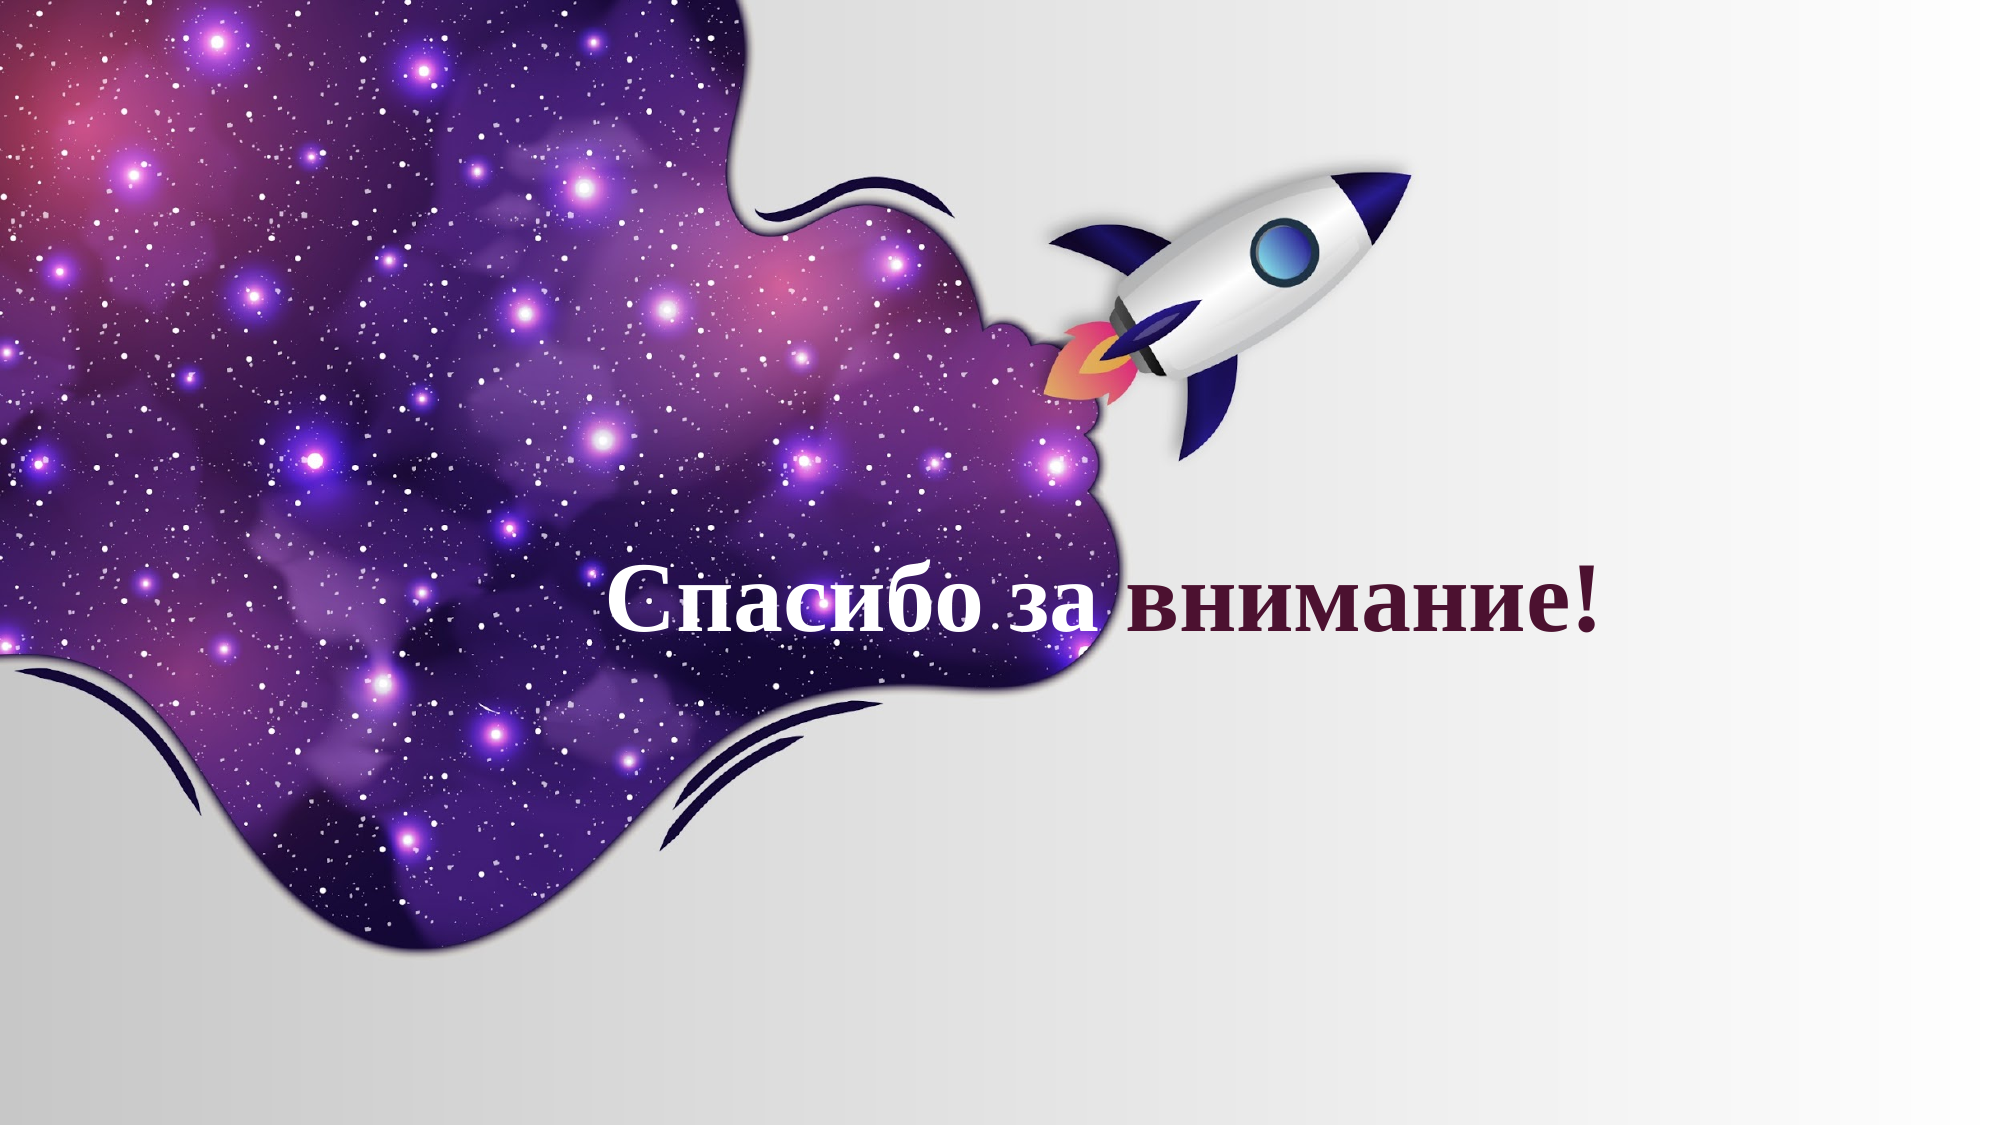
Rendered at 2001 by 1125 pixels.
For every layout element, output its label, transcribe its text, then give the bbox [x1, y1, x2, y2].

picture [0, 0, 2000, 1125]
title Спасибо за внимание! [354, 402, 1855, 794]
